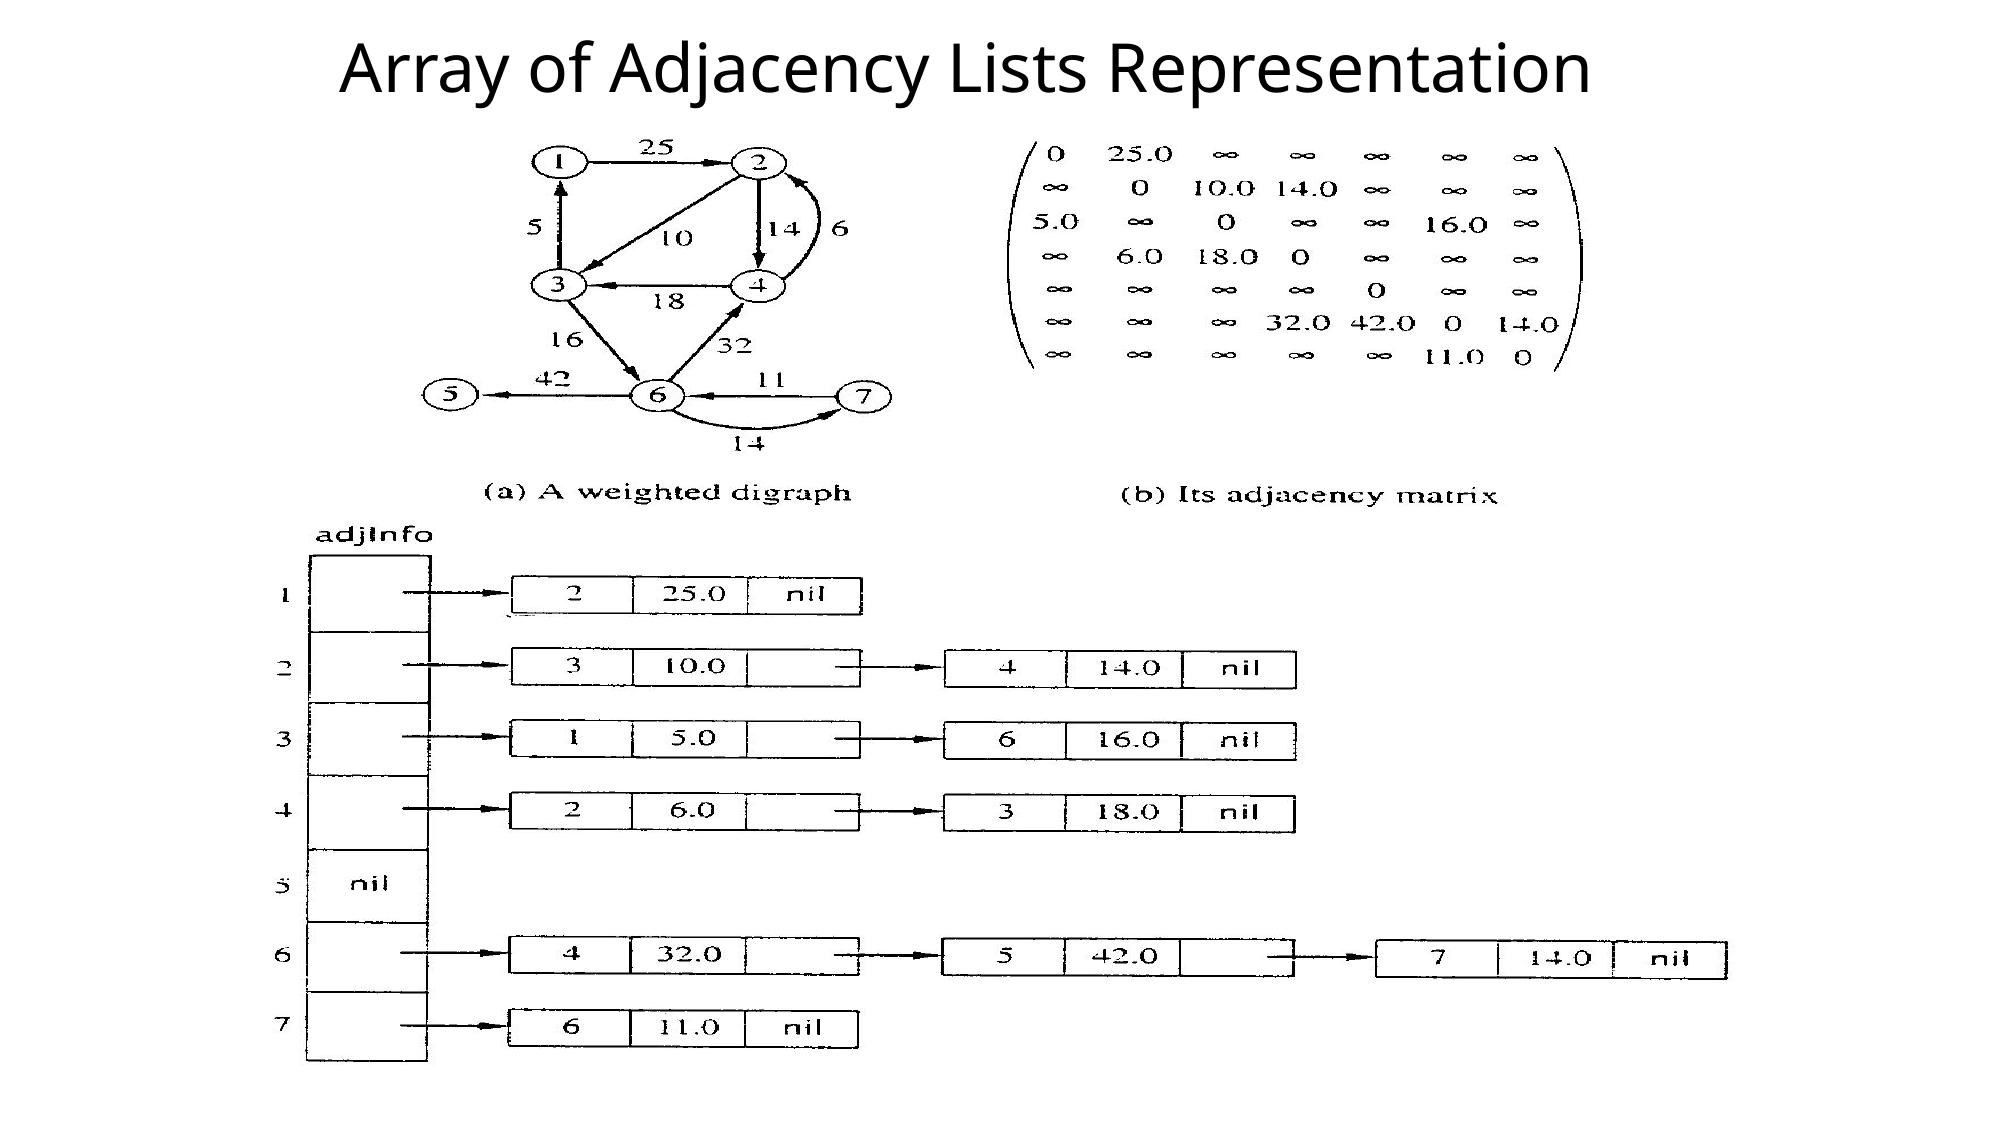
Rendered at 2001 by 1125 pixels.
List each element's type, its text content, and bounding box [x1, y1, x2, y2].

title Array of Adjacency Lists Representation [324, 0, 1675, 124]
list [249, 124, 1750, 1075]
